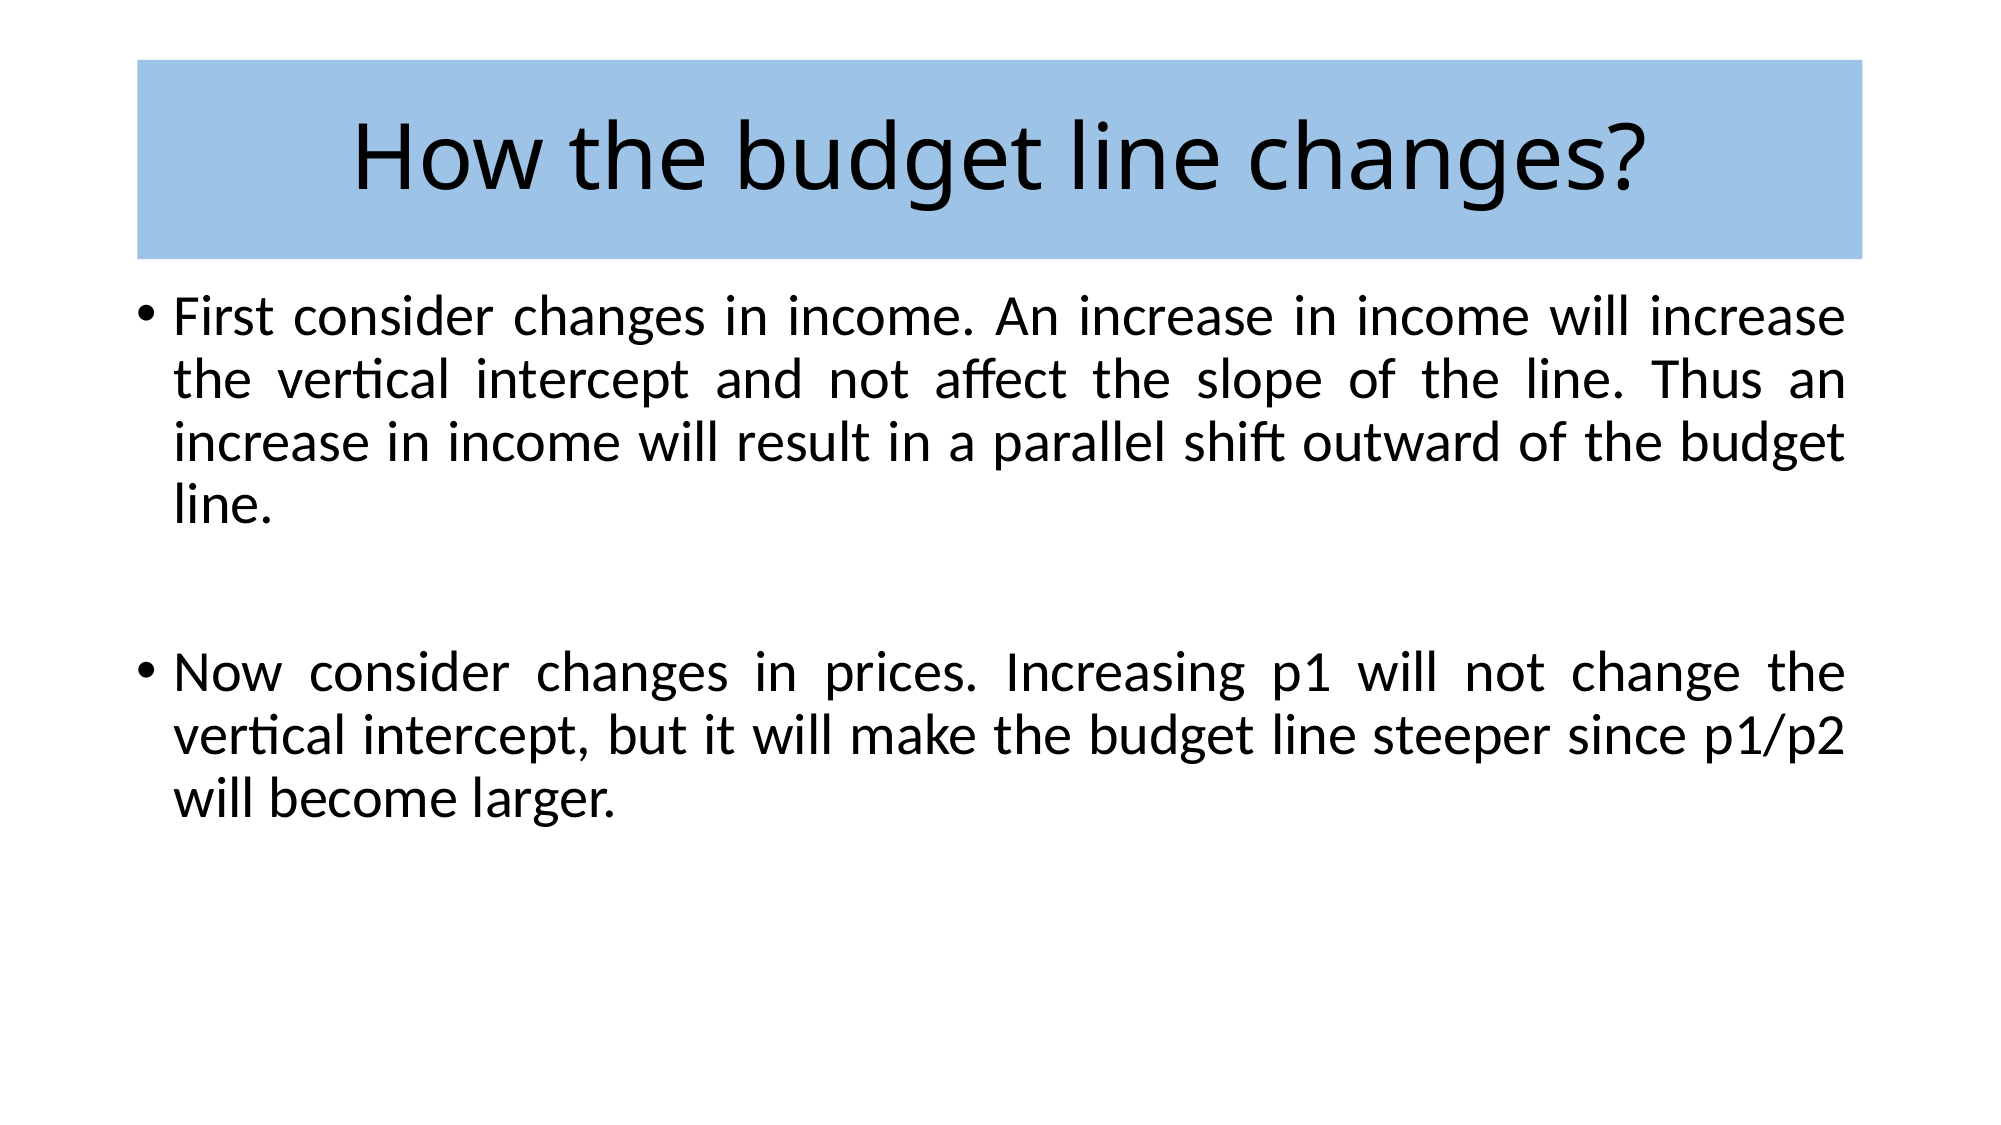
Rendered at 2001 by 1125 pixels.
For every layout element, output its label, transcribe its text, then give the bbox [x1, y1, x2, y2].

list First consider changes in income. An increase in income will increase the vertical intercept and not affect the slope of the line. Thus an increase in income will result in a parallel shift outward of the budget line. Now consider changes in prices. Increasing p1 will not change the vertical intercept, but it will make the budget line steeper since p1/p2 will become larger. [121, 277, 1863, 1014]
title How the budget line changes? [137, 59, 1863, 260]
